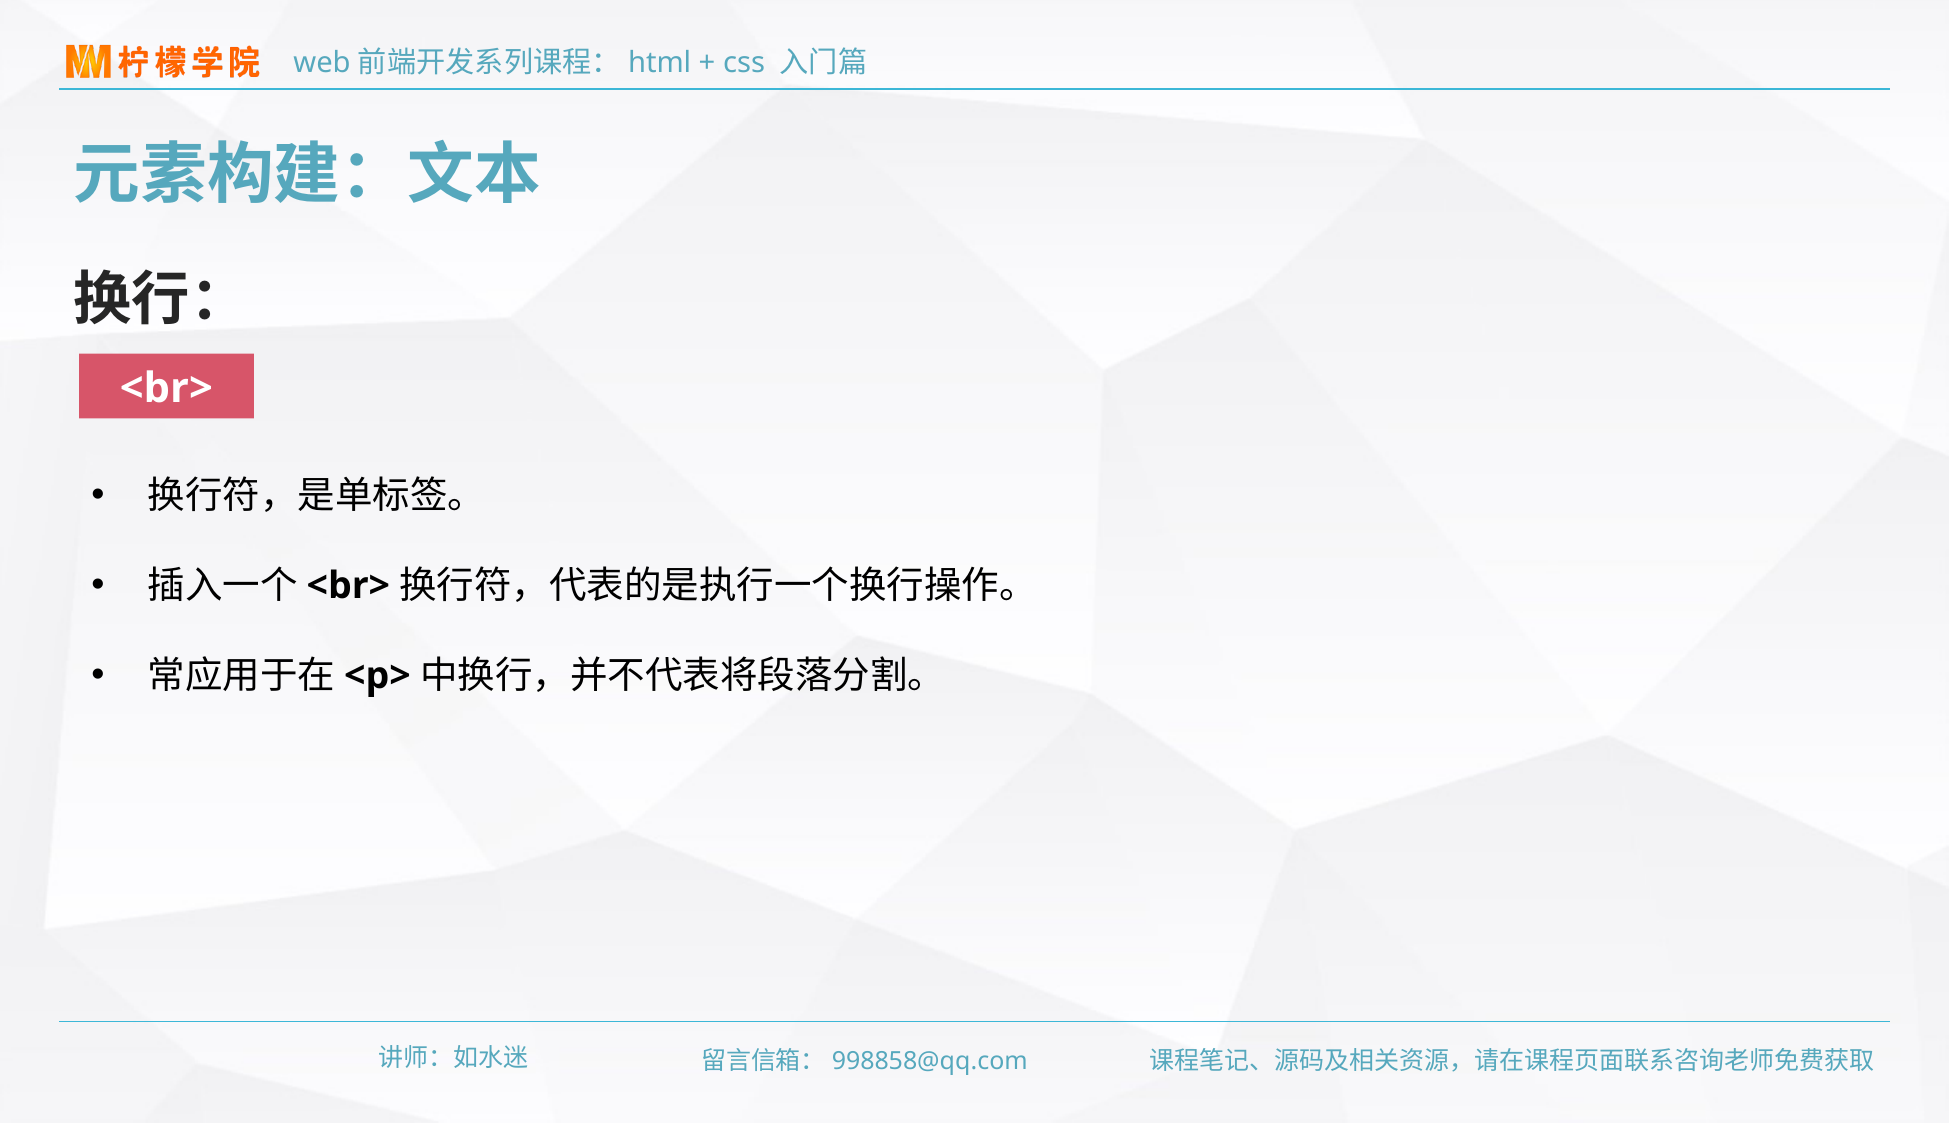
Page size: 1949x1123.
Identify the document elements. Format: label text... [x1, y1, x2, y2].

picture [0, 0, 1949, 1123]
text_box 换行符，是单标签。 插入一个<br>换行符，代表的是执行一个换行操作。 常应用于在<p>中换行，并不代表将段落分割。 [76, 418, 1814, 704]
text_box 元素构建：文本 [59, 123, 1890, 219]
text_box 换行： [59, 253, 1058, 339]
text_box <br> [79, 353, 254, 419]
